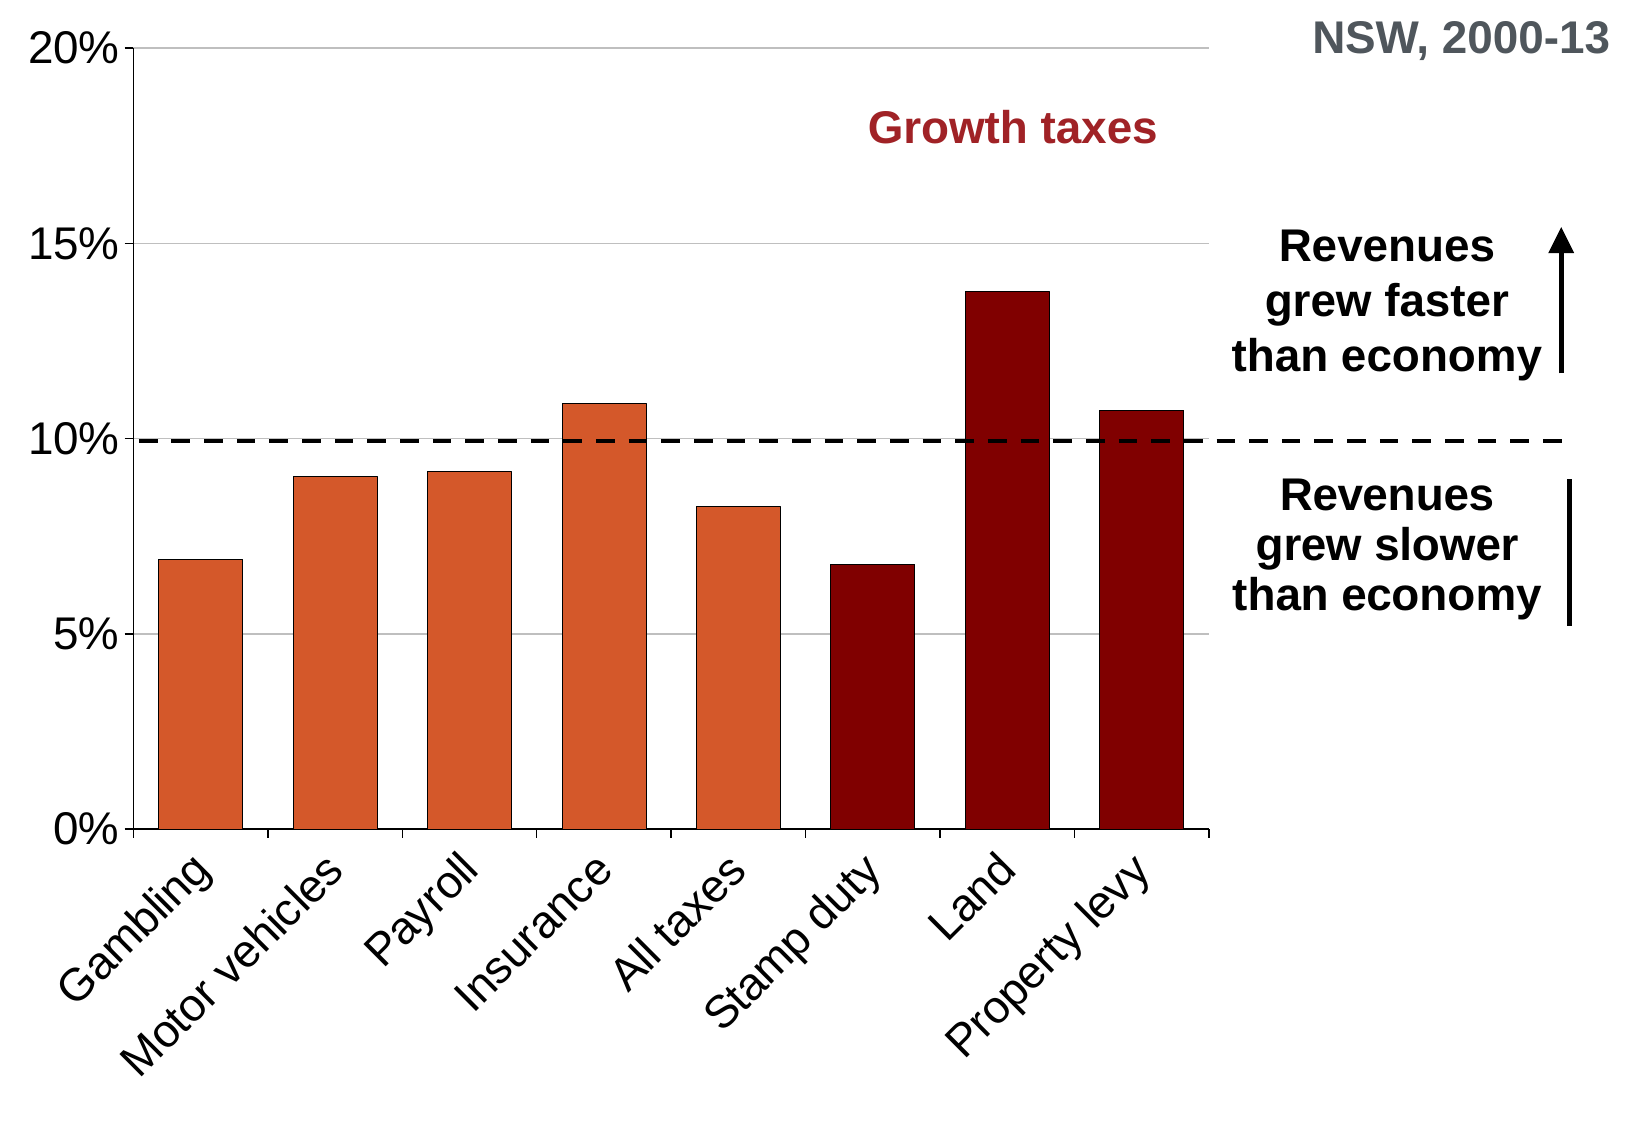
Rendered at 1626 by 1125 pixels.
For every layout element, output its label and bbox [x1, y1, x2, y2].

chart [3, 0, 1625, 1112]
